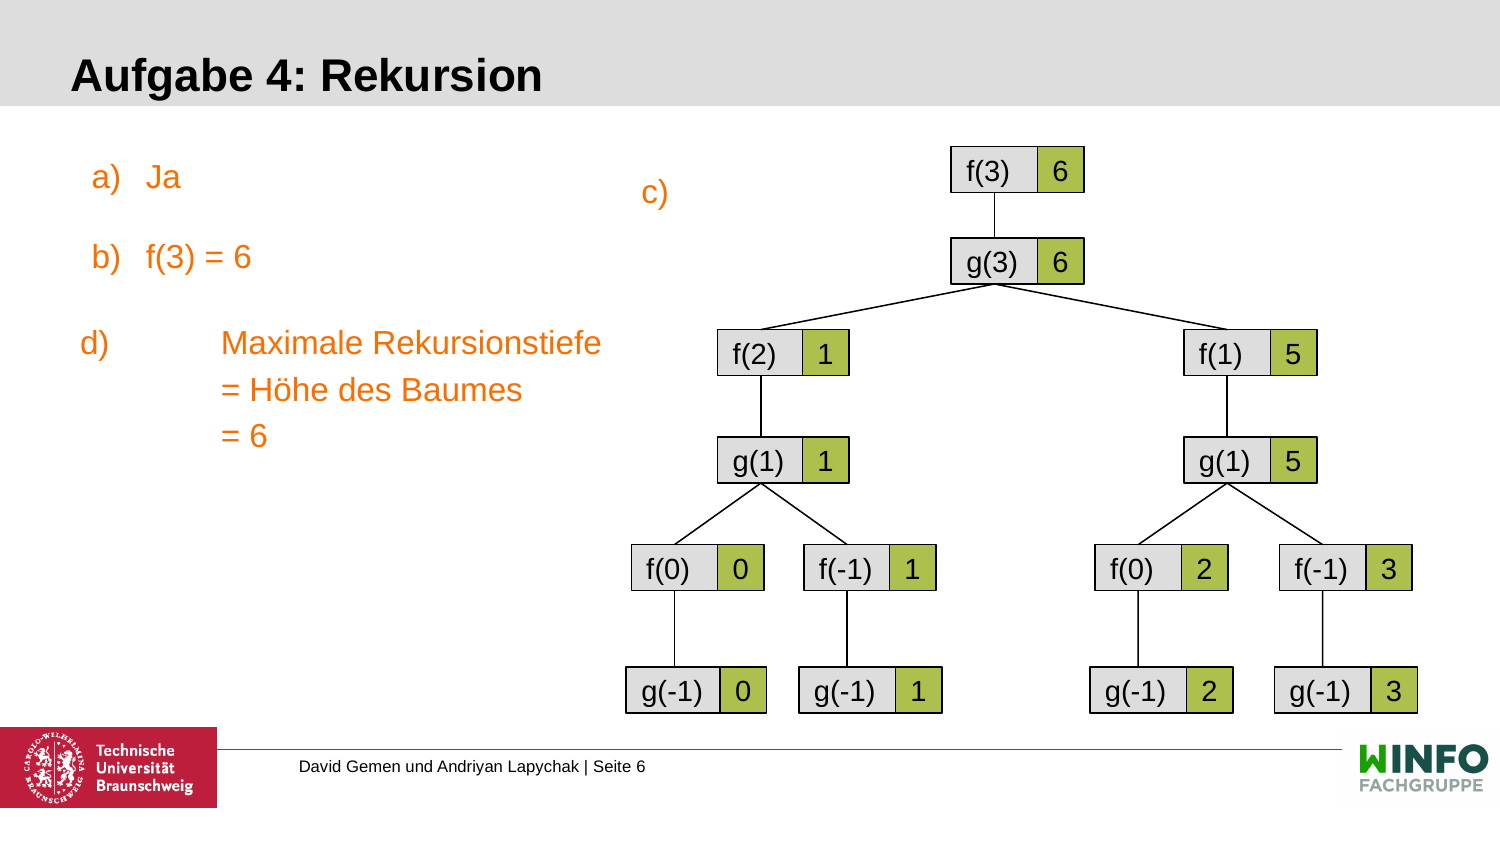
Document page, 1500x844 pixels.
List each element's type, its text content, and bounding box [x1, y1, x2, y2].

text_box 3 [1365, 544, 1413, 591]
text_box 5 [1270, 329, 1317, 376]
text_box 6 [1037, 146, 1085, 193]
text_box 0 [719, 666, 767, 713]
text_box f(3) [951, 146, 1037, 193]
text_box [674, 482, 759, 545]
text_box 0 [717, 553, 765, 591]
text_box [760, 482, 848, 545]
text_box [994, 283, 1228, 330]
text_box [1226, 482, 1323, 545]
text_box 1 [802, 337, 849, 376]
text_box f(1) [1183, 329, 1270, 376]
text_box f(-1) [804, 544, 889, 591]
list Ja f(3) = 6 d) Maximale Rekursionstiefe = Höhe des Baumes = 6 [70, 155, 627, 709]
text_box 2 [1181, 553, 1228, 591]
text_box f(0) [1095, 544, 1181, 591]
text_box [760, 283, 993, 330]
picture [0, 727, 217, 808]
text_box g(-1) [798, 666, 895, 713]
picture [1342, 727, 1500, 808]
text_box 1 [889, 544, 936, 591]
text_box g(1) [717, 437, 802, 481]
text_box 1 [802, 437, 849, 483]
text_box g(1) [1183, 437, 1270, 481]
text_box 2 [1186, 666, 1233, 713]
text_box g(-1) [1089, 666, 1186, 713]
text_box c) [626, 154, 704, 225]
text_box 3 [1370, 666, 1418, 713]
text_box g(-1) [1274, 666, 1370, 713]
text_box 5 [1270, 437, 1317, 481]
text_box 1 [895, 666, 942, 713]
text_box g(3) [951, 237, 1037, 282]
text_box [1137, 482, 1225, 545]
text_box f(2) [717, 329, 802, 376]
text_box 6 [1037, 237, 1085, 282]
title Aufgabe 4: Rekursion [70, 13, 1445, 101]
text_box f(0) [631, 544, 717, 591]
text_box g(-1) [626, 666, 719, 713]
text_box f(-1) [1279, 544, 1365, 591]
